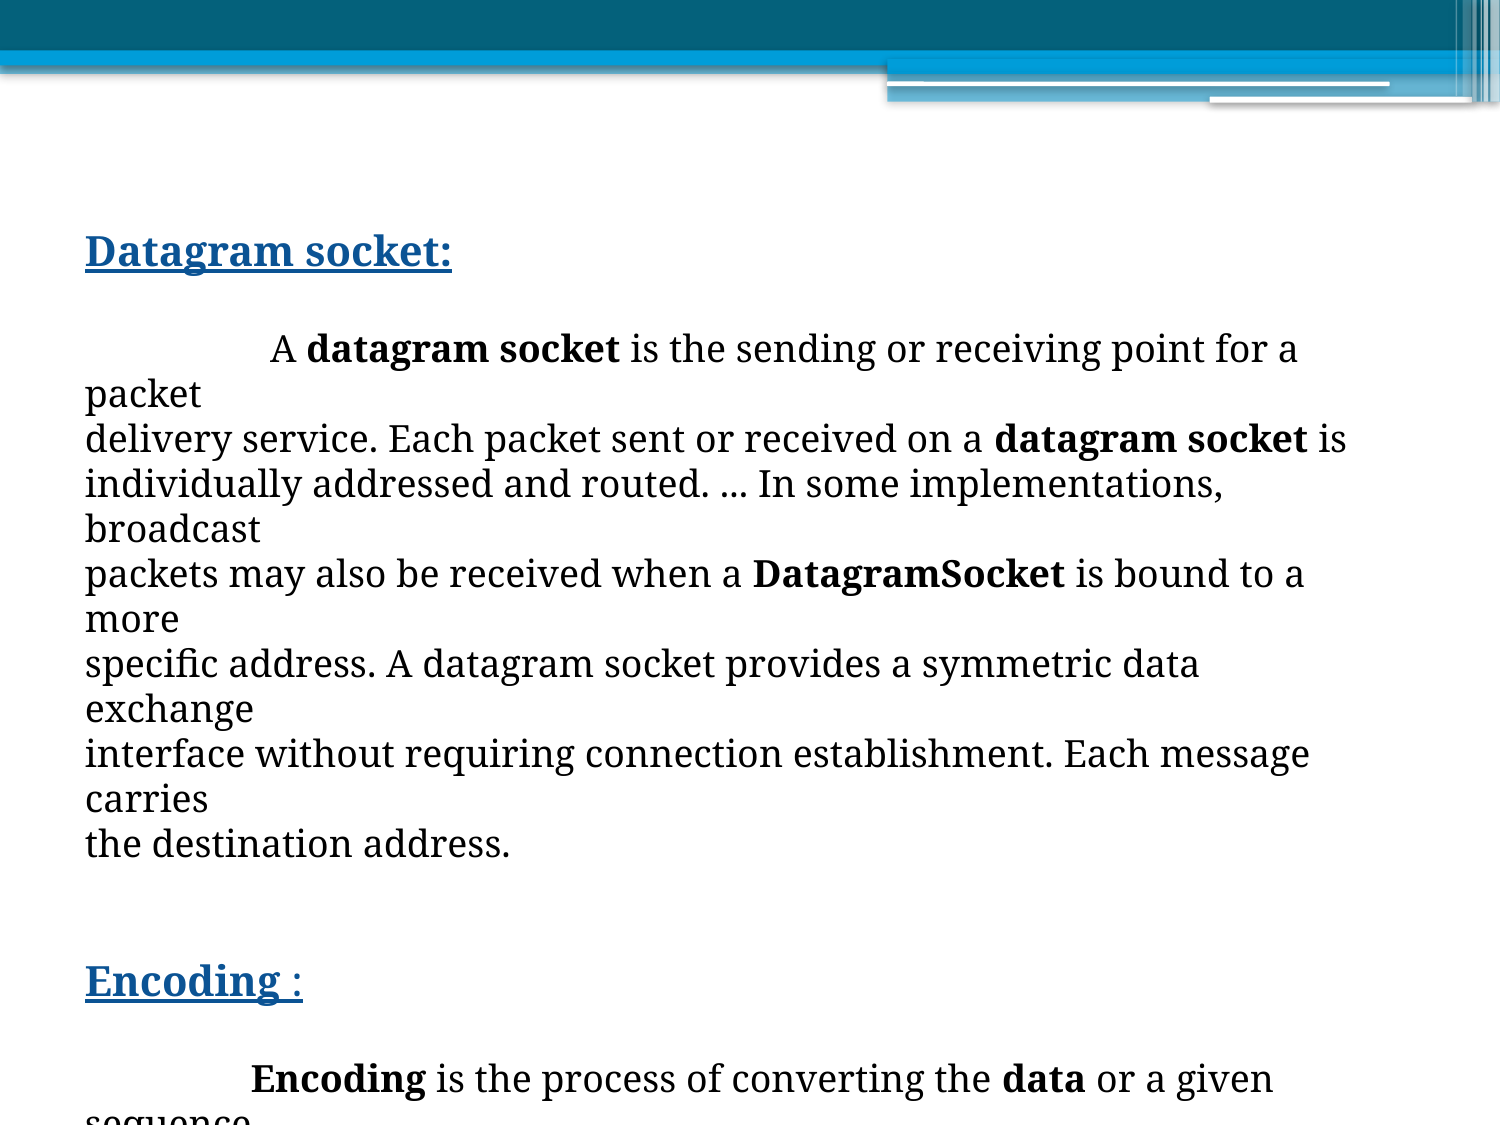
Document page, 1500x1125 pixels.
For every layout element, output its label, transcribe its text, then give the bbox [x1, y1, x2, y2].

text_box Datagram socket: A datagram socket is the sending or receiving point for a packet delivery service. Each packet sent or received on a datagram socket is individually addressed and routed. ... In some implementations, broadcast packets may also be received when a DatagramSocket is bound to a more specific address. A datagram socket provides a symmetric data exchange interface without requiring connection establishment. Each message carries the destination address. Encoding : Encoding is the process of converting the data or a given sequence Of characters, symbols, alphabets etc., into a specified format, for the secured transmission of data. [70, 117, 1395, 1125]
